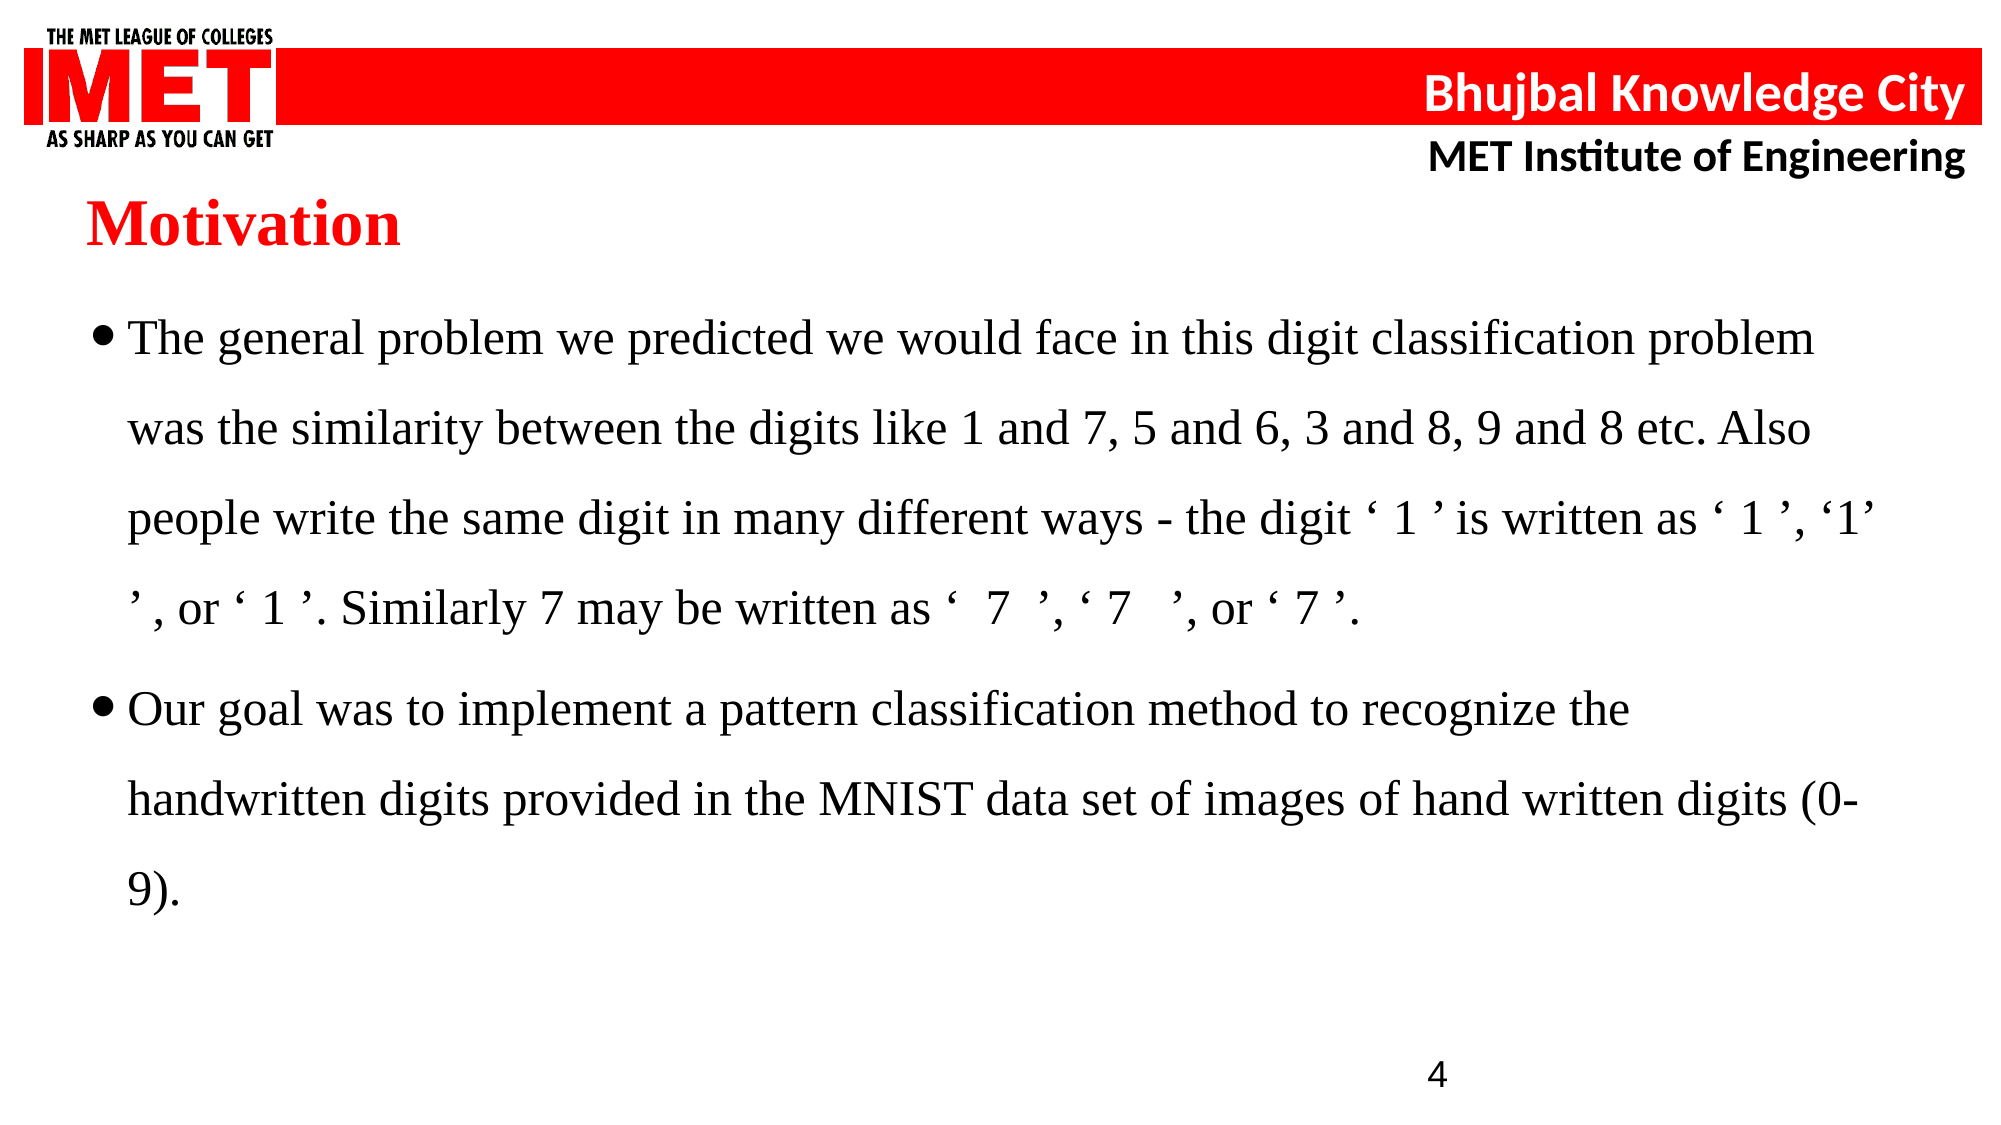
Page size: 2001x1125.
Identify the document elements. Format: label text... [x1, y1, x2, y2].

text_box Motivation [71, 171, 796, 266]
text_box The general problem we predicted we would face in this digit classification problem was the similarity between the digits like 1 and 7, 5 and 6, 3 and 8, 9 and 8 etc. Also people write the same digit in many different ways ‐ the digit ‘ 1 ’ is written as ‘ 1 ’, ‘1’ ’ , or ‘ 1 ’. Similarly 7 may be written as ‘ 7 ’, ‘ 7 ’, or ‘ 7 ’. Our goal was to implement a pattern classification method to recognize the handwritten digits provided in the MNIST data set of images of hand written digits (0‐9). [0, 267, 1893, 1125]
picture [43, 24, 276, 152]
text_box [1412, 1042, 1863, 1103]
